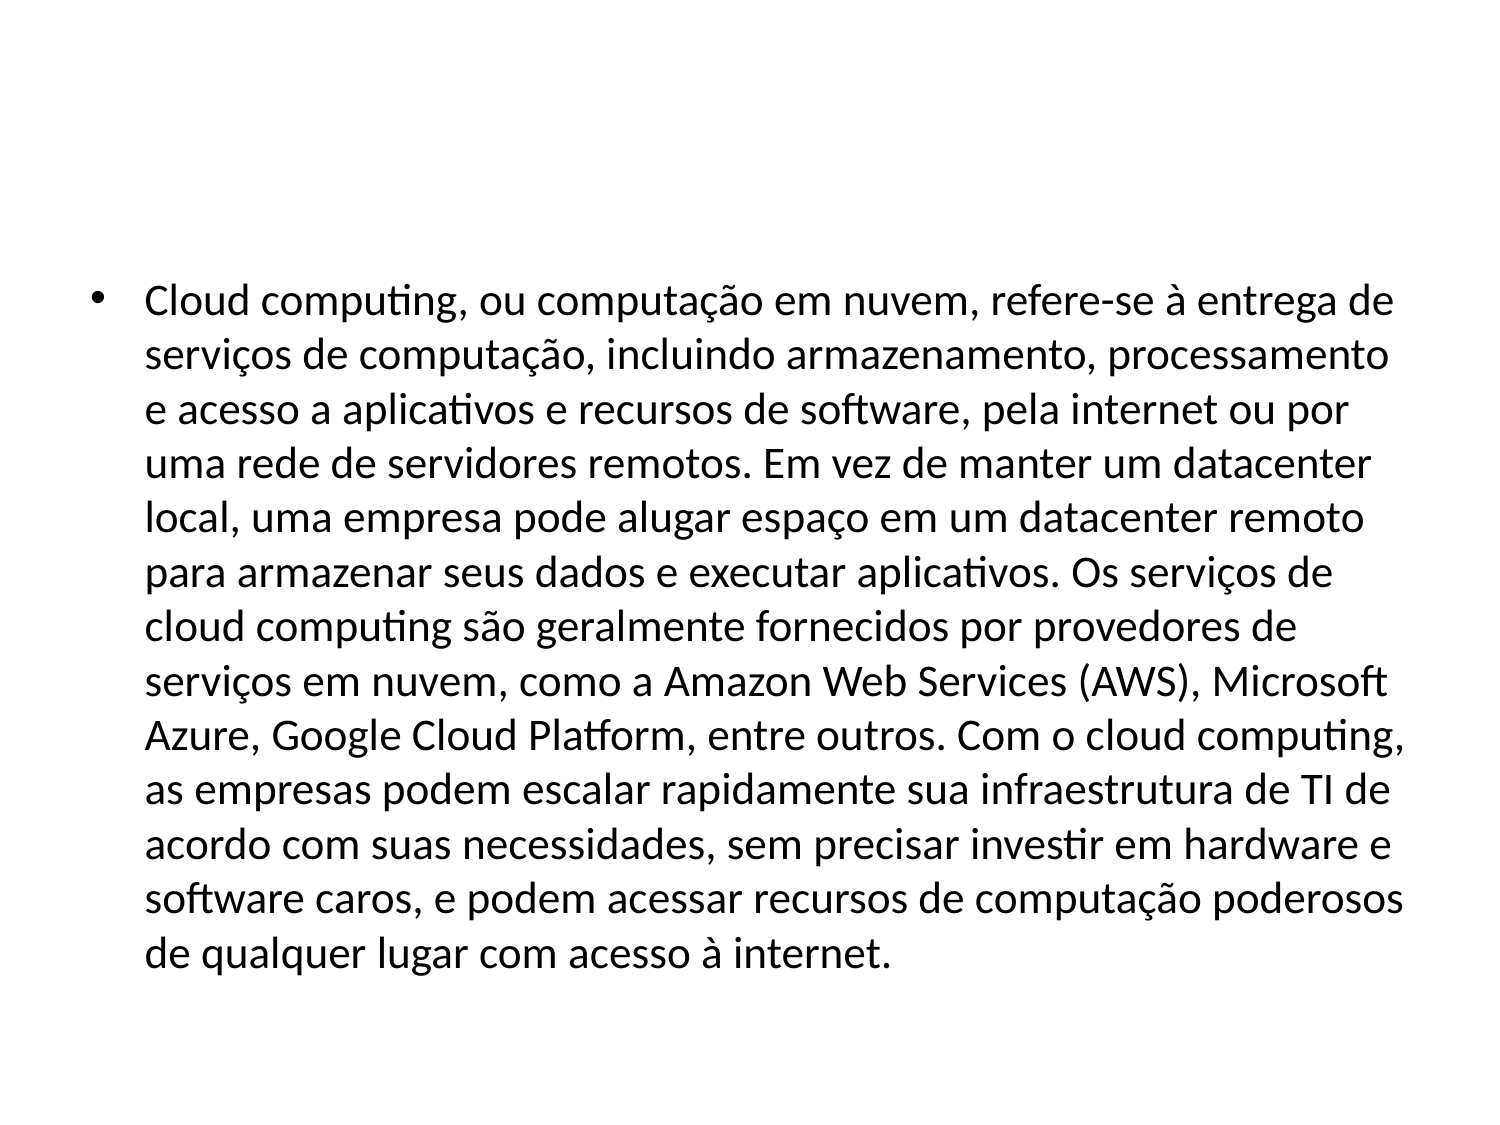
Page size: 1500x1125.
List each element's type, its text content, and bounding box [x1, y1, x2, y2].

list Cloud computing, ou computação em nuvem, refere-se à entrega de serviços de computação, incluindo armazenamento, processamento e acesso a aplicativos e recursos de software, pela internet ou por uma rede de servidores remotos. Em vez de manter um datacenter local, uma empresa pode alugar espaço em um datacenter remoto para armazenar seus dados e executar aplicativos. Os serviços de cloud computing são geralmente fornecidos por provedores de serviços em nuvem, como a Amazon Web Services (AWS), Microsoft Azure, Google Cloud Platform, entre outros. Com o cloud computing, as empresas podem escalar rapidamente sua infraestrutura de TI de acordo com suas necessidades, sem precisar investir em hardware e software caros, e podem acessar recursos de computação poderosos de qualquer lugar com acesso à internet. [75, 262, 1425, 1005]
